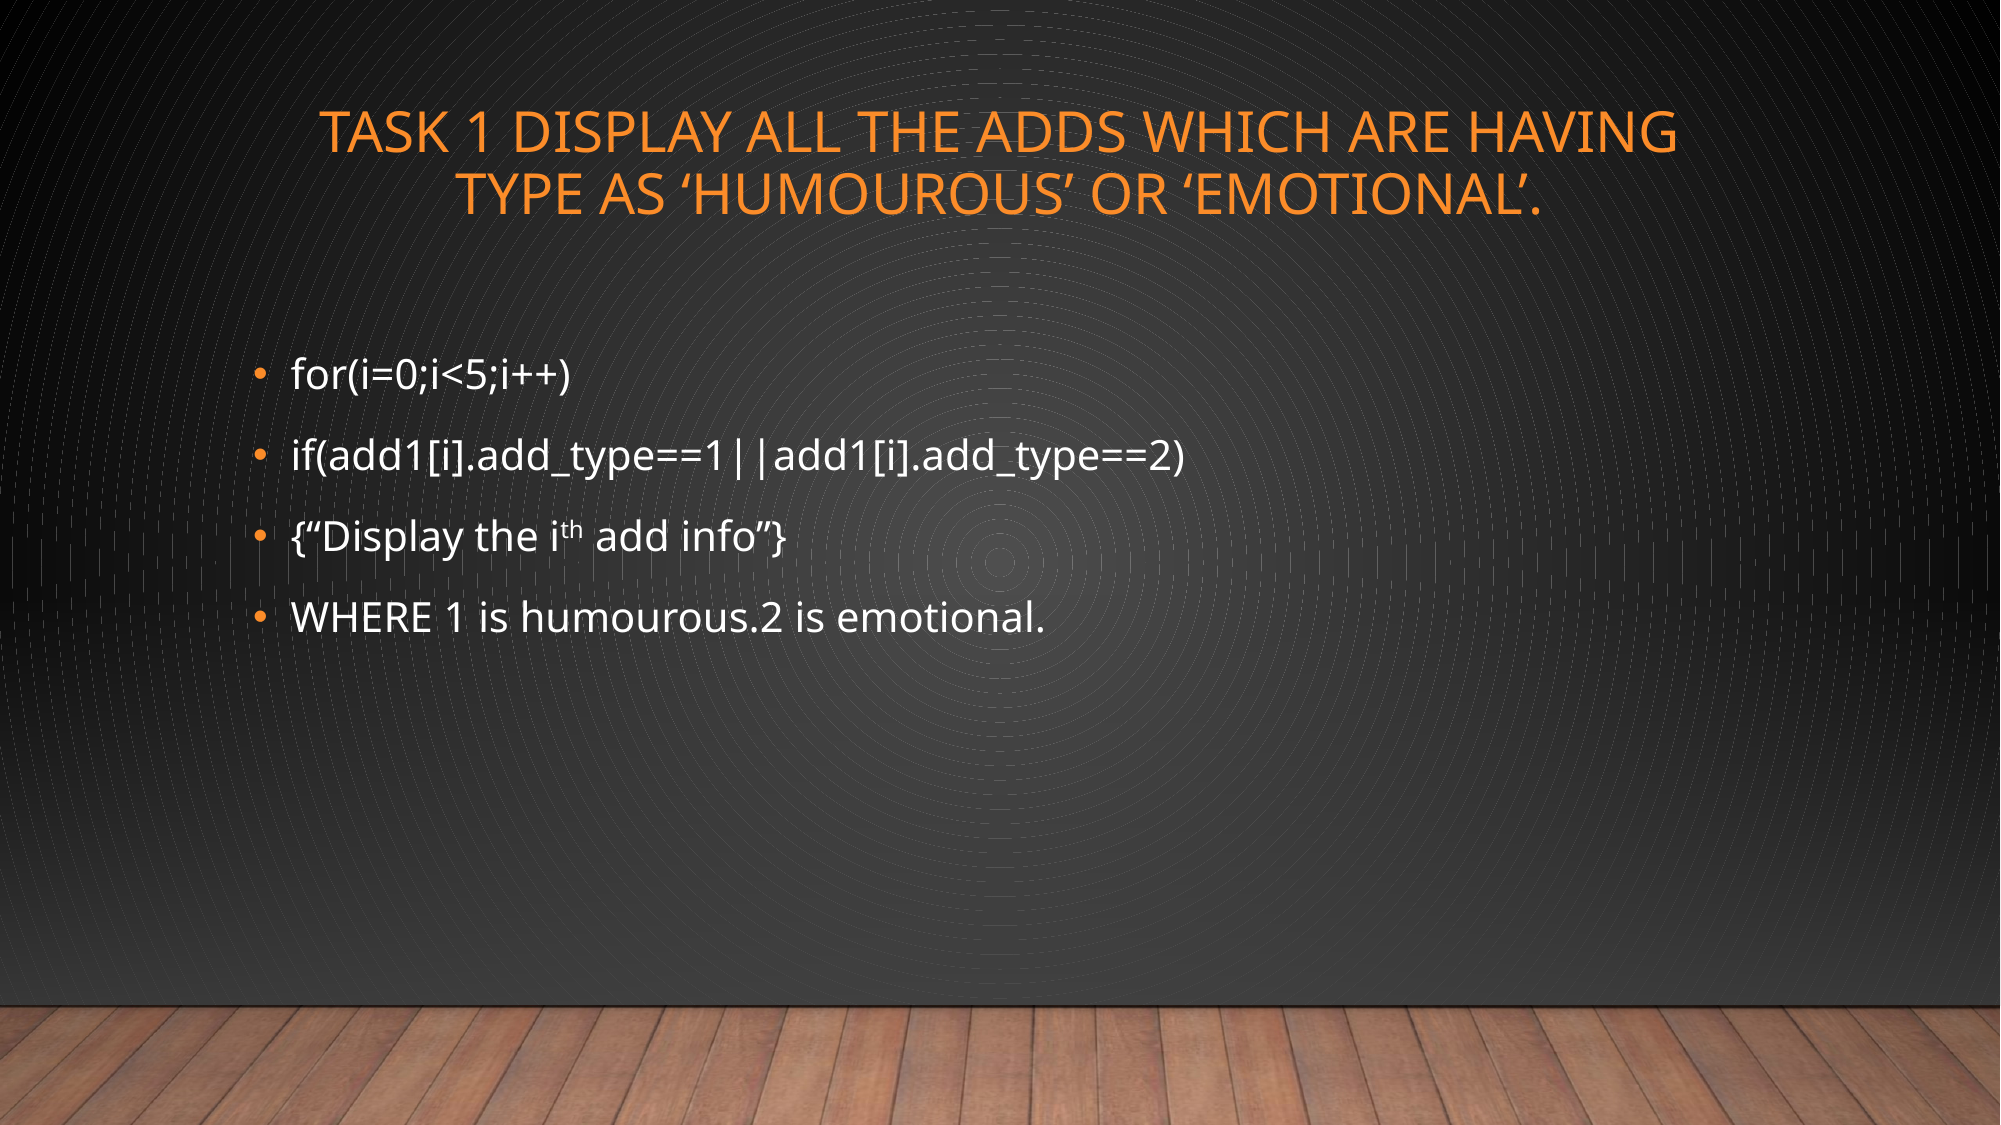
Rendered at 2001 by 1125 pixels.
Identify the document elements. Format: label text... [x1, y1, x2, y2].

title TASK 1 Display all the adds which are having type as ‘humourous’ or ‘emotional’. [238, 94, 1763, 305]
picture [0, 1005, 2000, 1125]
list for(i=0;i<5;i++) if(add1[i].add_type==1||add1[i].add_type==2) {“Display the ith add info”} WHERE 1 is humourous.2 is emotional. [238, 330, 1763, 897]
